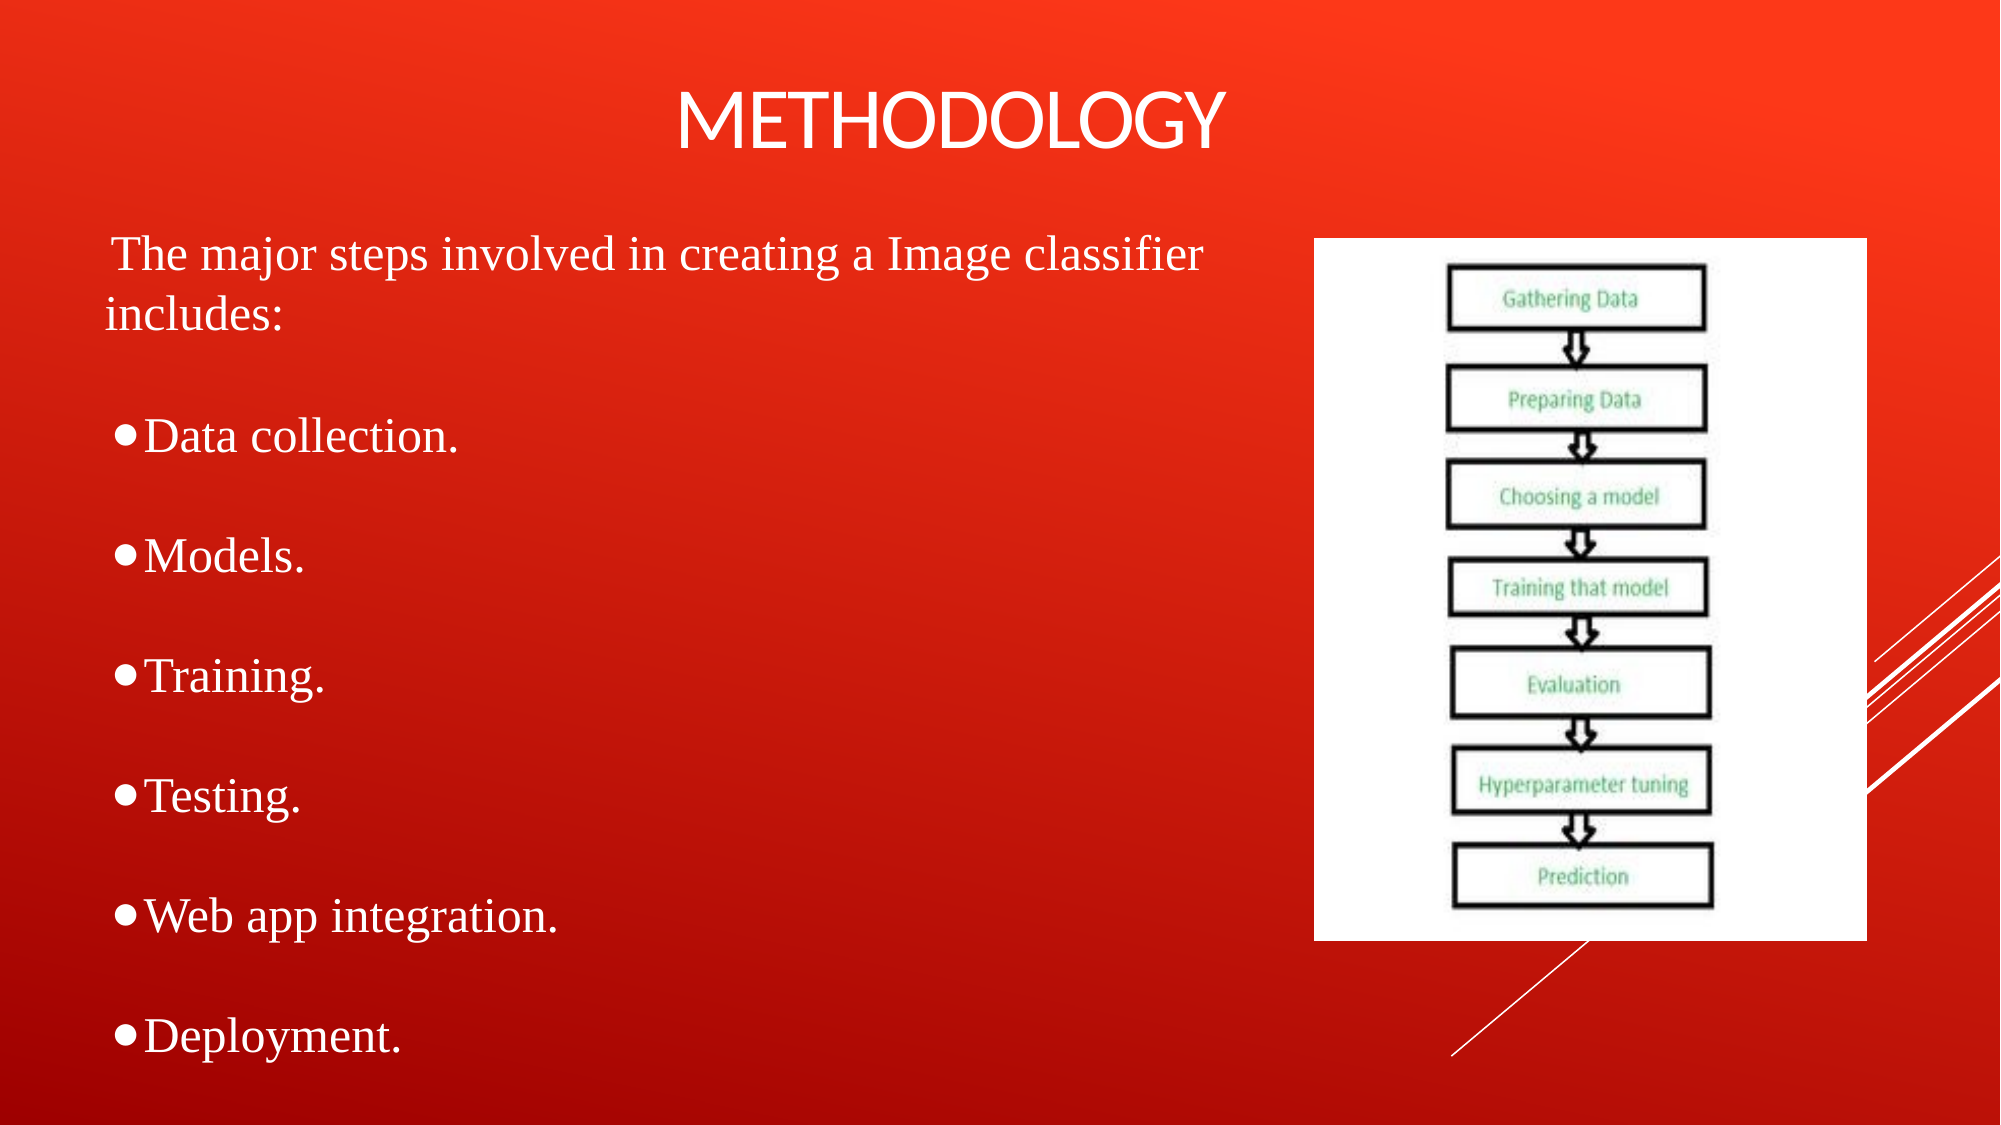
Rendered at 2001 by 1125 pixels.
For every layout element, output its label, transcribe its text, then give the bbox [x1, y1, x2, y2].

picture [0, 0, 2000, 1125]
title METHODOLOGY [671, 60, 1265, 170]
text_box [1313, 238, 2000, 1057]
text_box The major steps involved in creating a Image classifier includes: Data collection. Models. Training. Testing. Web app integration. Deployment. [104, 220, 1217, 1063]
